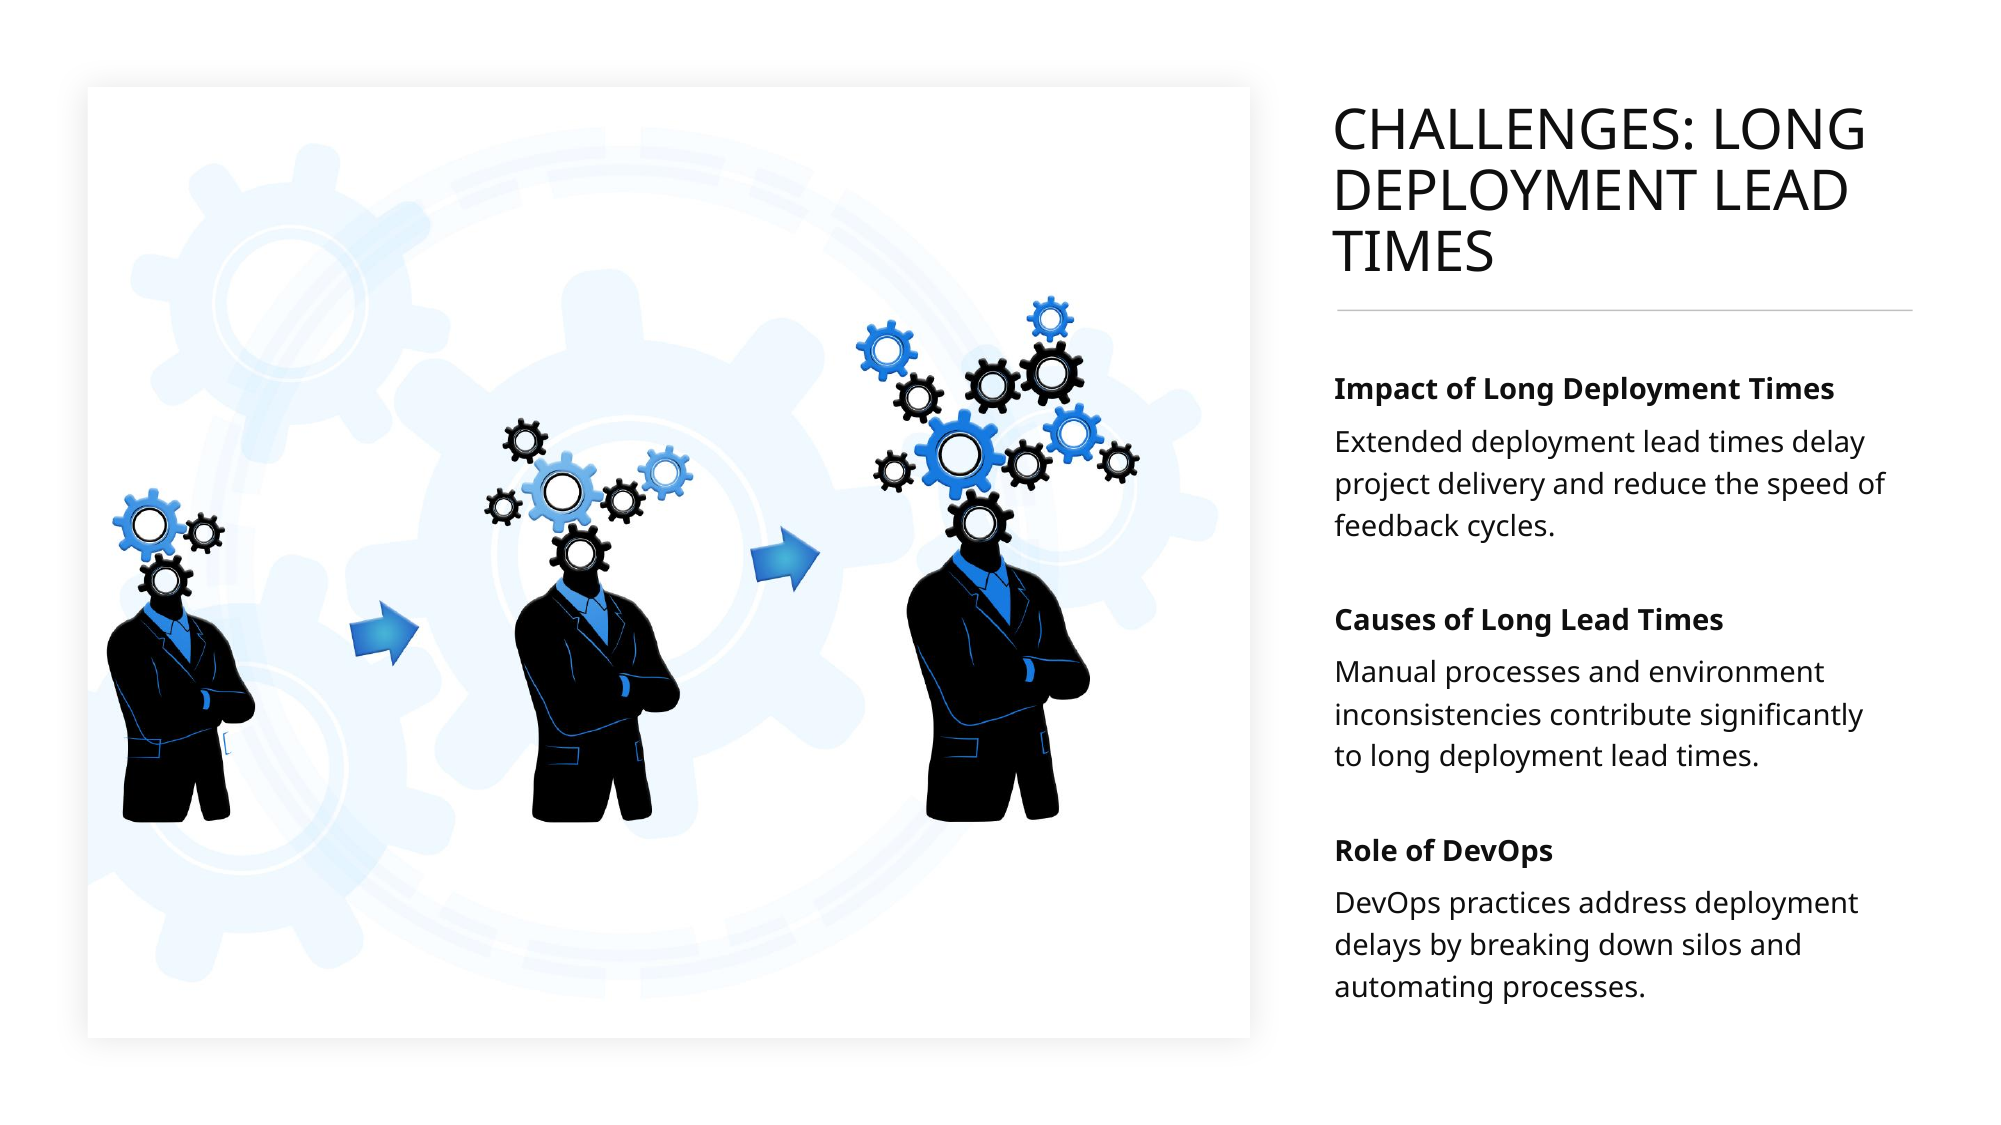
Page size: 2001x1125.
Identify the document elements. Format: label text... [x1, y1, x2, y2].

list Impact of Long Deployment Times Extended deployment lead times delay project delivery and reduce the speed of feedback cycles. Causes of Long Lead Times Manual processes and environment inconsistencies contribute significantly to long deployment lead times. Role of DevOps DevOps practices address deployment delays by breaking down silos and automating processes. [1319, 356, 1915, 1039]
picture [86, 86, 1251, 1039]
title Challenges: Long Deployment Lead Times [1317, 83, 1913, 291]
